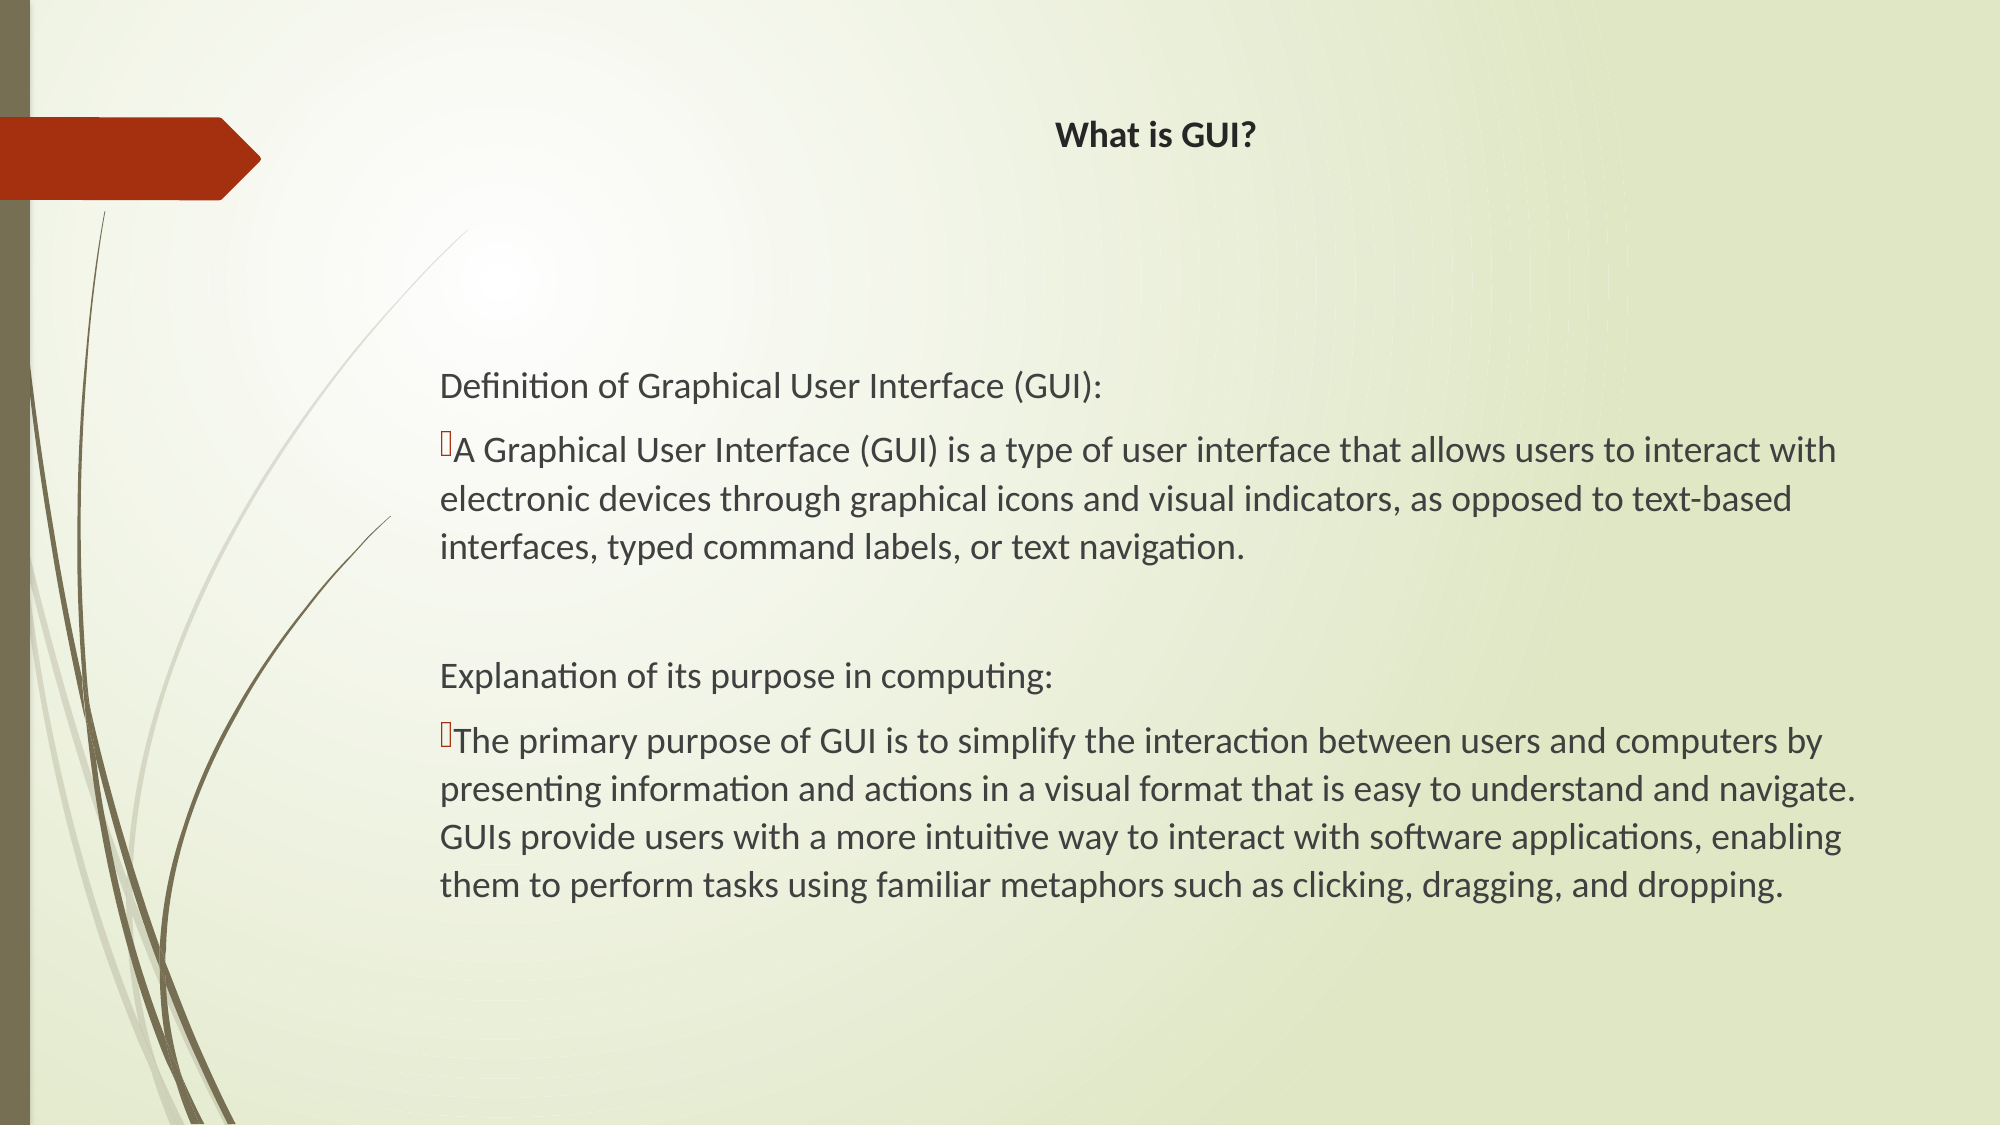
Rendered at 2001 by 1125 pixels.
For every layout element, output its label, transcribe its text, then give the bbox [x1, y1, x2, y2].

list Definition of Graphical User Interface (GUI): A Graphical User Interface (GUI) is a type of user interface that allows users to interact with electronic devices through graphical icons and visual indicators, as opposed to text-based interfaces, typed command labels, or text navigation. Explanation of its purpose in computing: The primary purpose of GUI is to simplify the interaction between users and computers by presenting information and actions in a visual format that is easy to understand and navigate. GUIs provide users with a more intuitive way to interact with software applications, enabling them to perform tasks using familiar metaphors such as clicking, dragging, and dropping. [424, 350, 1888, 970]
title What is GUI? [425, 102, 1888, 313]
